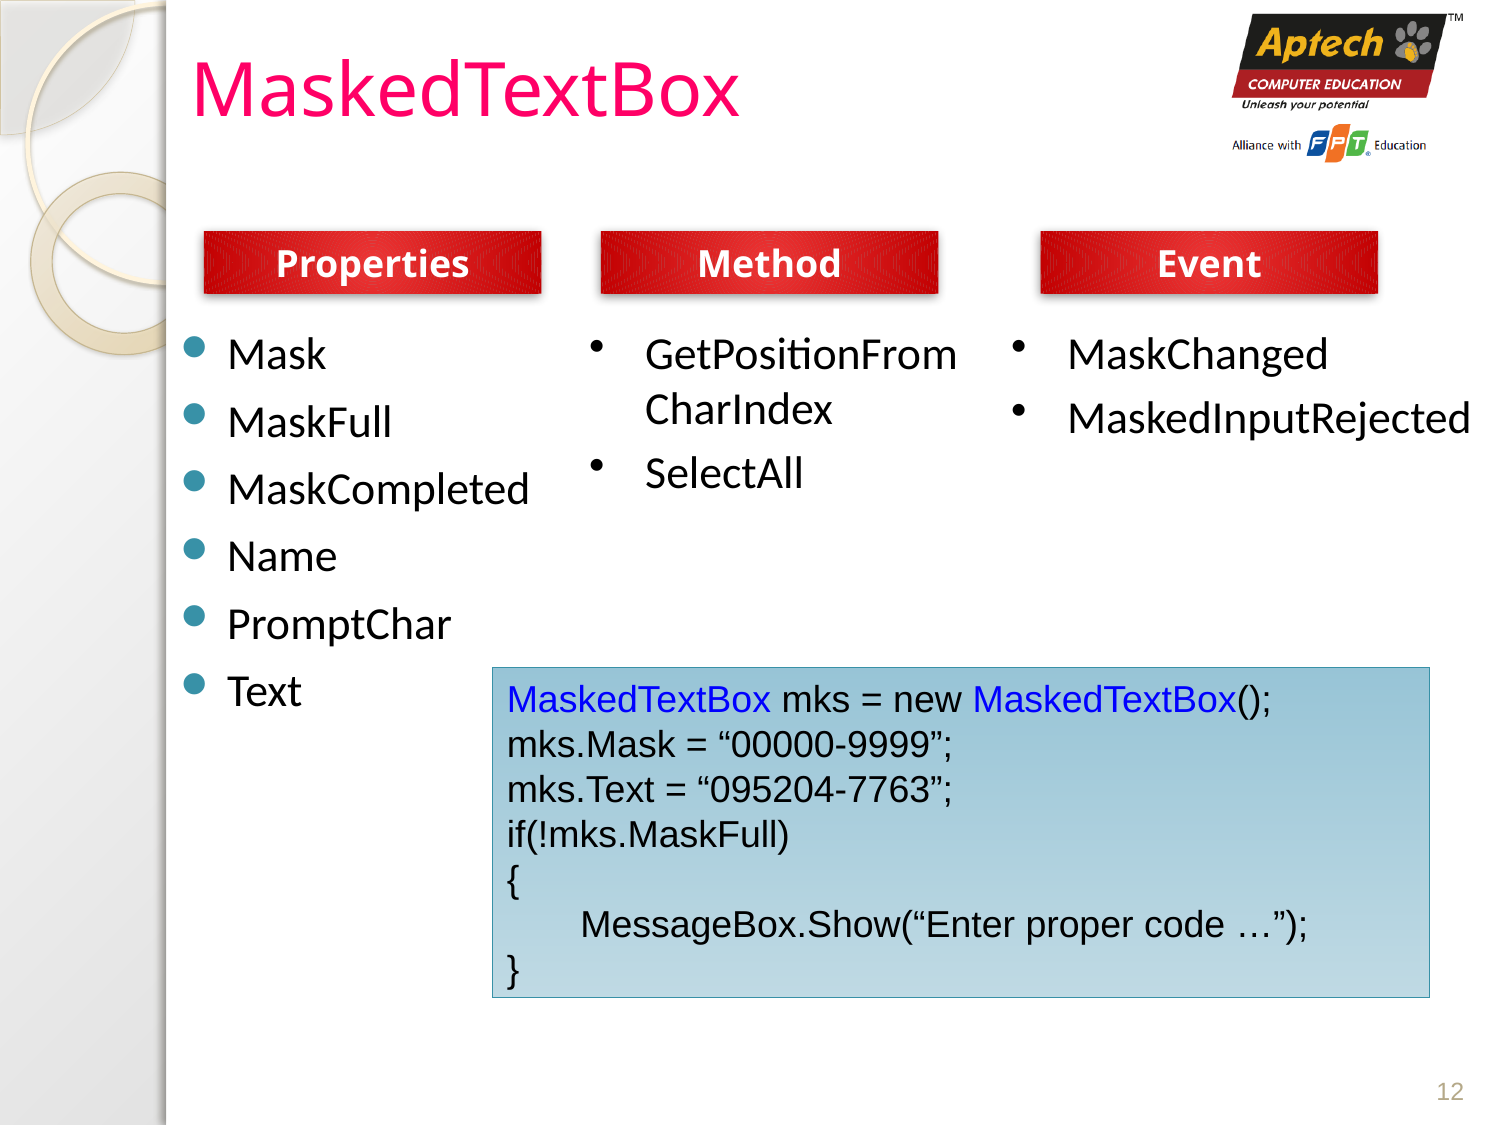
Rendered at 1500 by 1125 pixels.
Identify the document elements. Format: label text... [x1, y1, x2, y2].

picture [1228, 7, 1466, 167]
text_box GetPositionFromCharIndex SelectAll [574, 316, 985, 604]
slide_number 12 [1413, 1034, 1488, 1113]
list Mask MaskFull MaskCompleted Name PromptChar Text [152, 316, 563, 892]
text_box MaskedTextBox mks = new MaskedTextBox(); mks.Mask = “00000-9999”; mks.Text = “095204-7763”; if(!mks.MaskFull) { MessageBox.Show(“Enter proper code …”); } [492, 667, 1430, 998]
text_box Properties [203, 231, 542, 294]
text_box Method [600, 231, 939, 294]
title MaskedTextBox [175, 23, 1243, 150]
text_box Event [1040, 231, 1379, 294]
text_box MaskChanged MaskedInputRejected [996, 316, 1500, 454]
